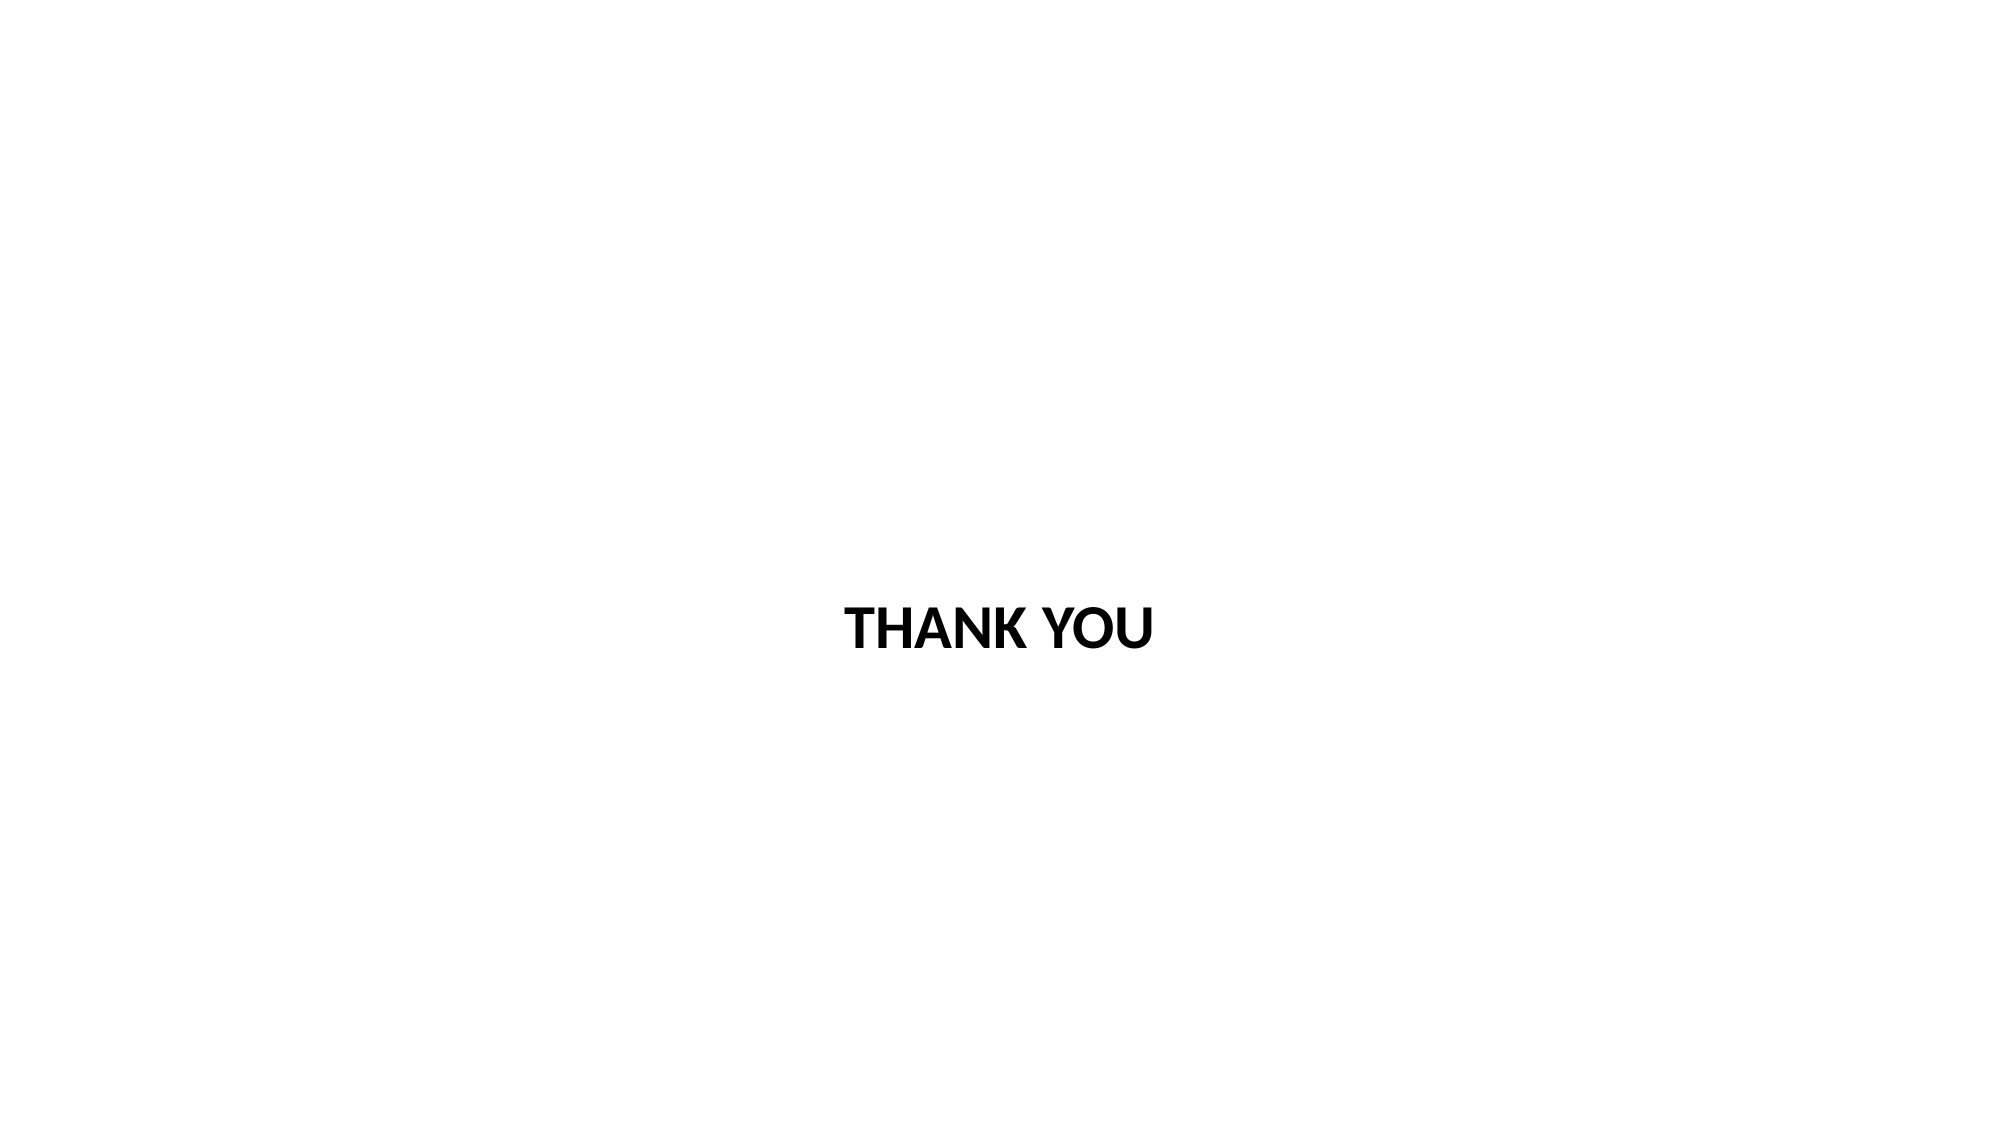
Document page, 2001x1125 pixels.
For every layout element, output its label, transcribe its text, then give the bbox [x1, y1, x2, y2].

list THANK YOU [137, 128, 1863, 1014]
